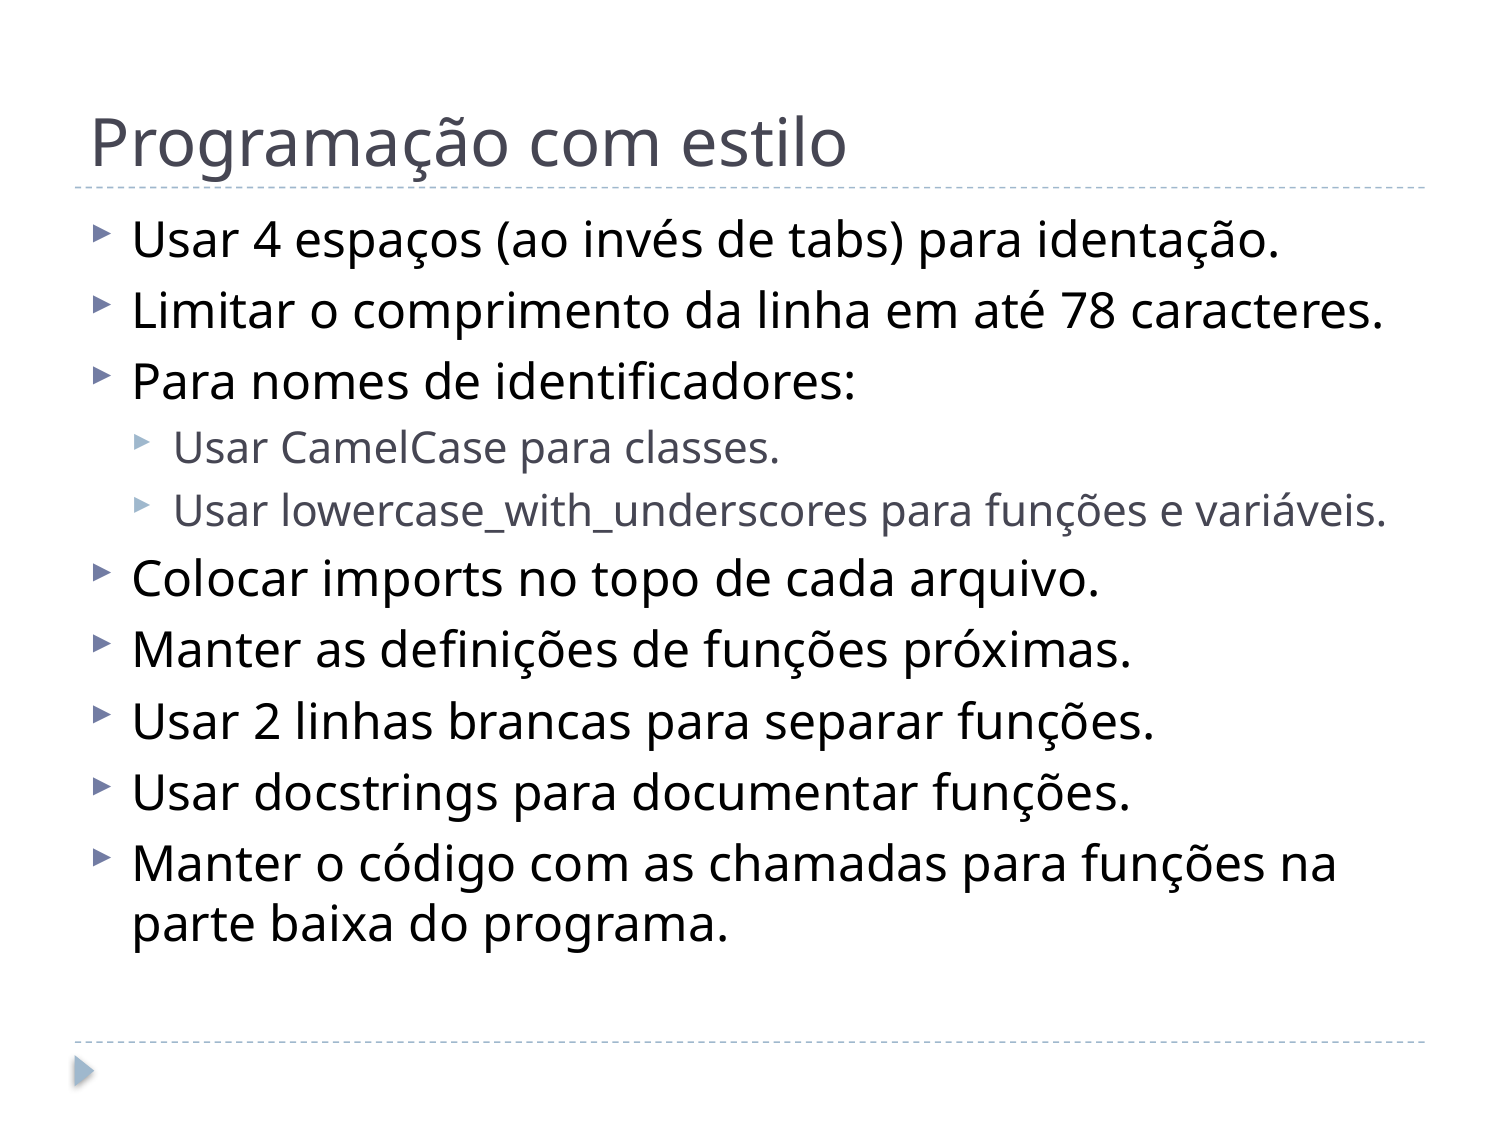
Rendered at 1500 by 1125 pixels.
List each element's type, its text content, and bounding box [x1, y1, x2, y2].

title Programação com estilo [75, 24, 1425, 188]
list Usar 4 espaços (ao invés de tabs) para identação. Limitar o comprimento da linha em até 78 caracteres. Para nomes de identificadores: Usar CamelCase para classes. Usar lowercase_with_underscores para funções e variáveis. Colocar imports no topo de cada arquivo. Manter as definições de funções próximas. Usar 2 linhas brancas para separar funções. Usar docstrings para documentar funções. Manter o código com as chamadas para funções na parte baixa do programa. [75, 200, 1425, 1010]
